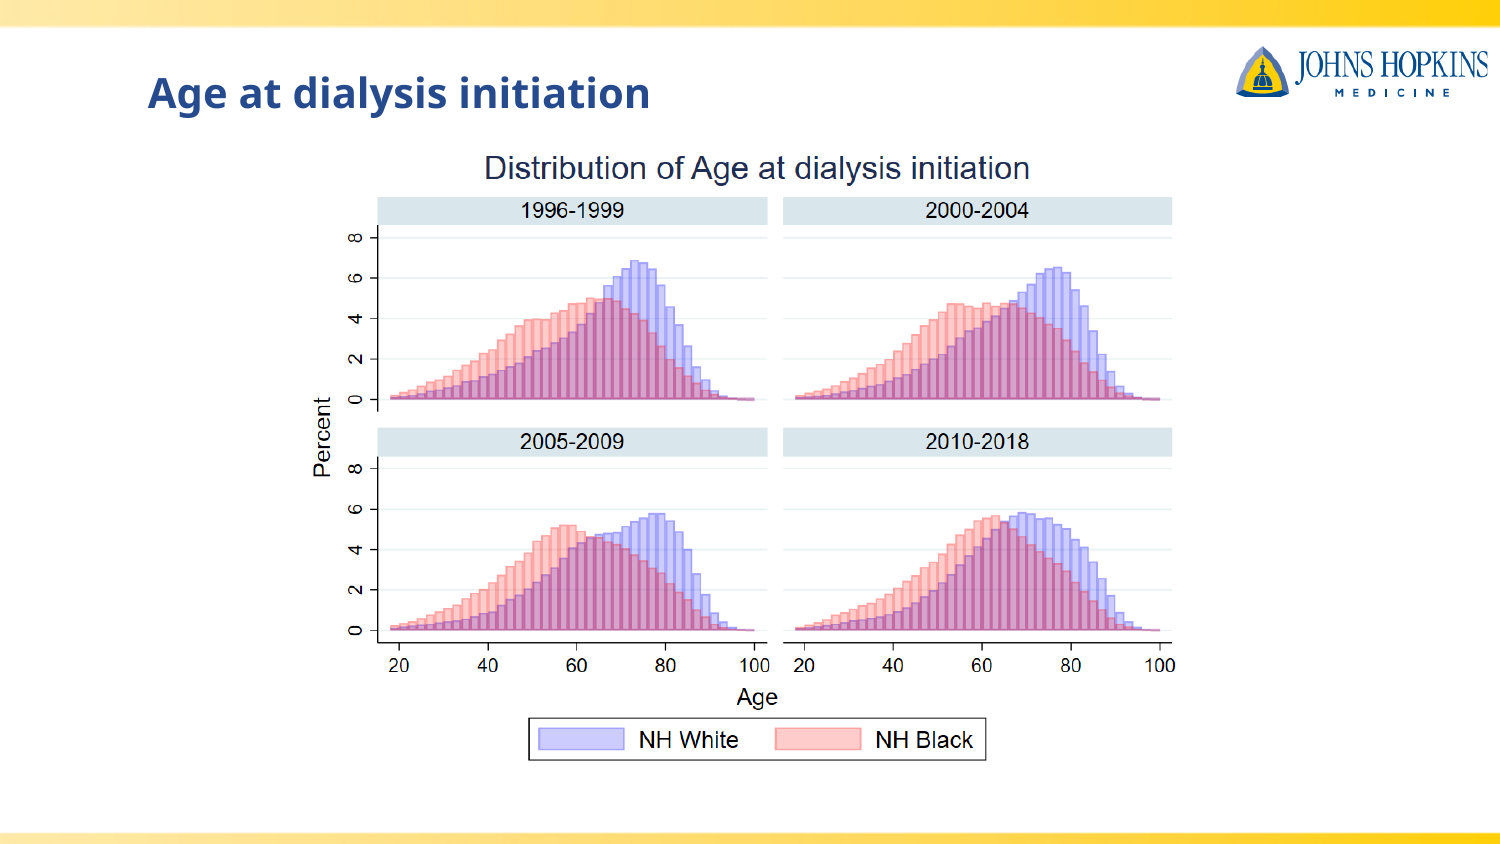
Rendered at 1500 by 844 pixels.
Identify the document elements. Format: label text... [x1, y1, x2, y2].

picture [0, 0, 1500, 844]
title Age at dialysis initiation [132, 59, 1408, 164]
